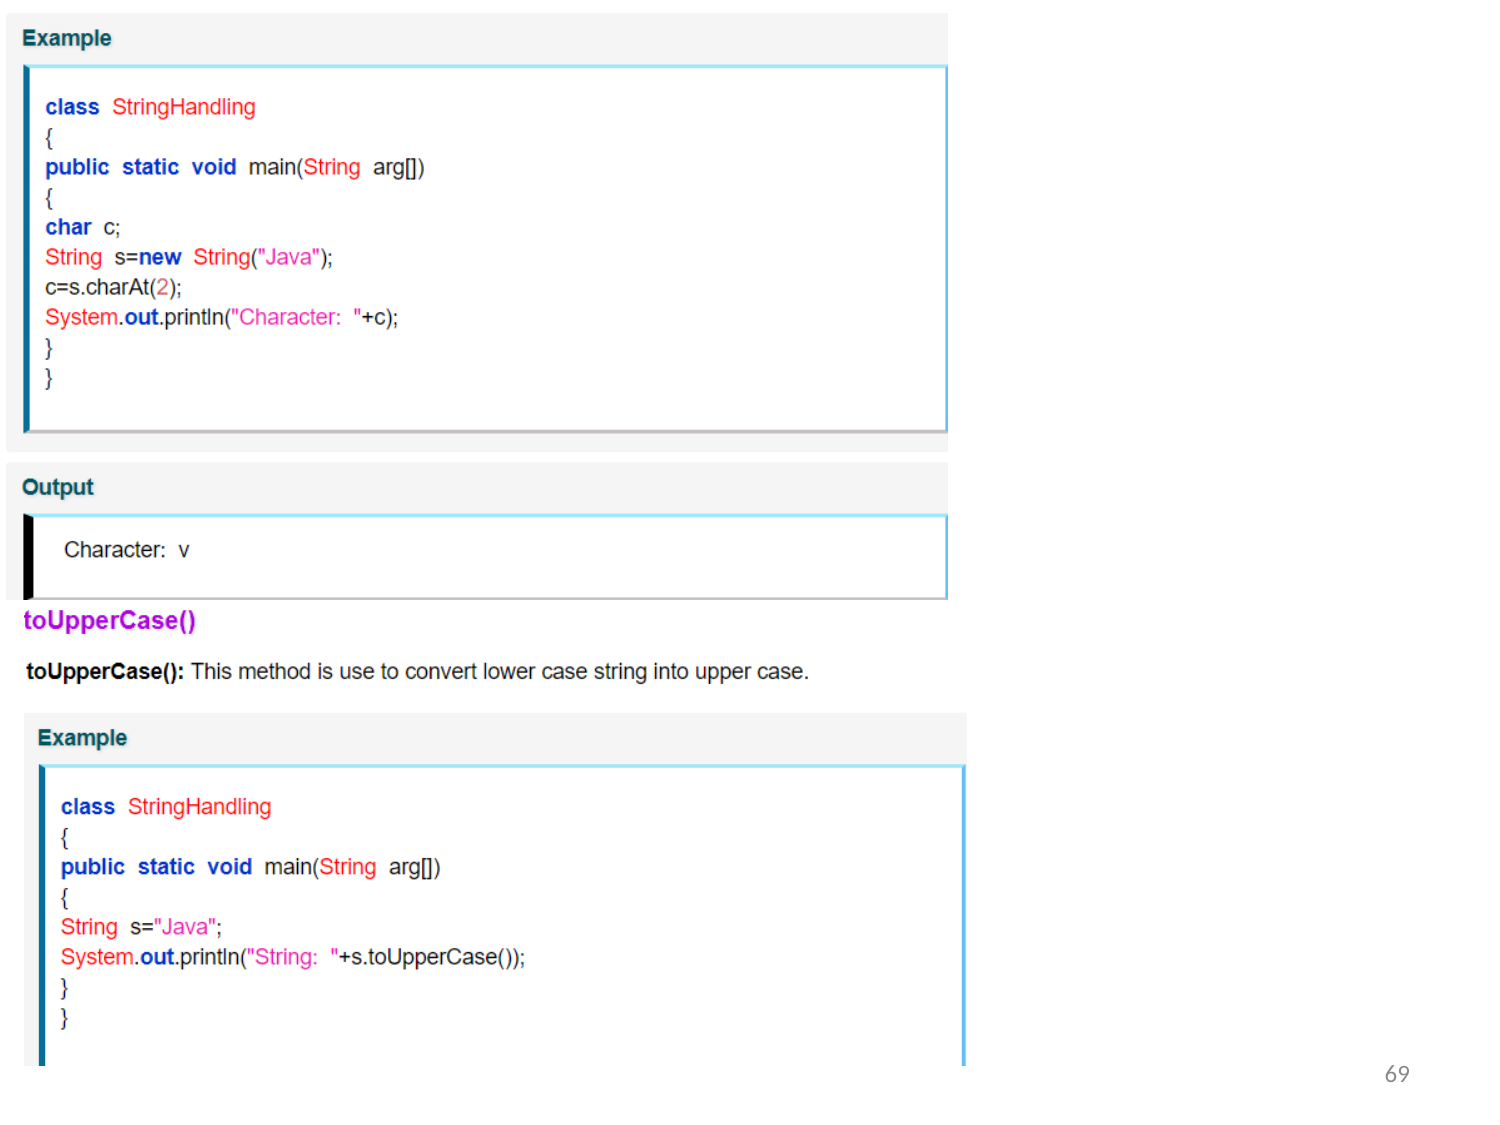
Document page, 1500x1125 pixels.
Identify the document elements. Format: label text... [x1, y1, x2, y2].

picture [5, 12, 948, 601]
picture [24, 604, 967, 1067]
slide_number 69 [1074, 1042, 1425, 1103]
